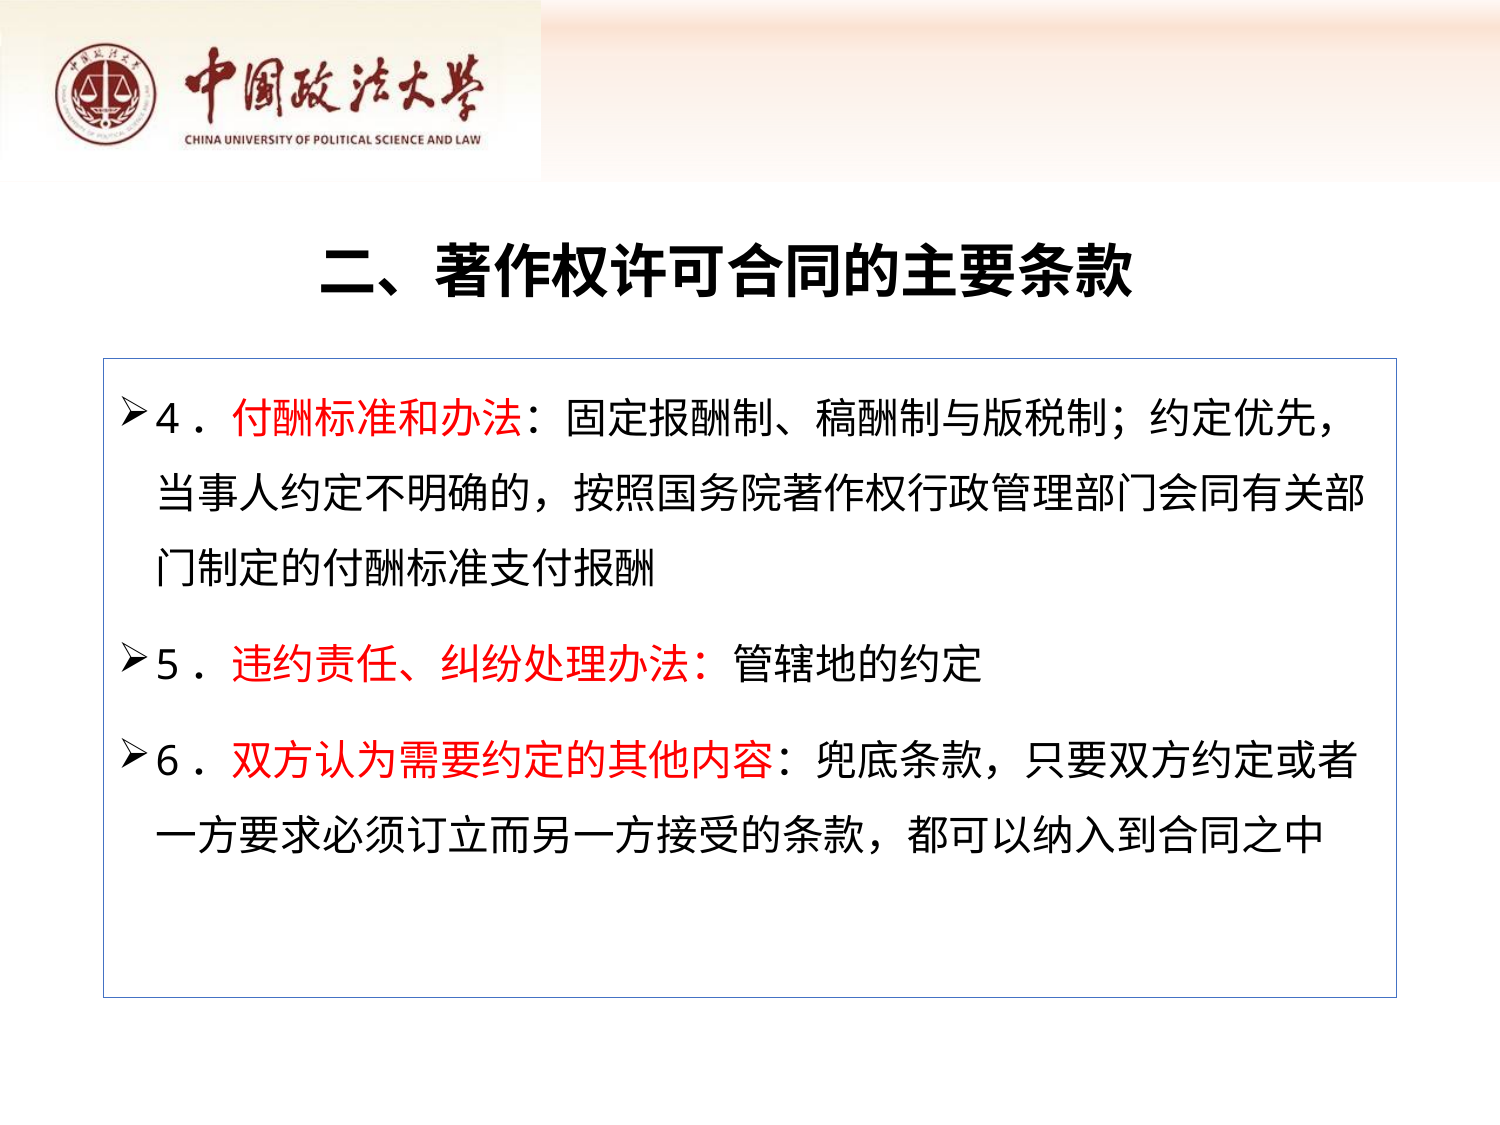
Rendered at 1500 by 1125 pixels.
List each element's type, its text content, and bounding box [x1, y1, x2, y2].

list 4．付酬标准和办法：固定报酬制、稿酬制与版税制；约定优先，当事人约定不明确的，按照国务院著作权行政管理部门会同有关部门制定的付酬标准支付报酬 5．违约责任、纠纷处理办法：管辖地的约定 6．双方认为需要约定的其他内容：兜底条款，只要双方约定或者一方要求必须订立而另一方接受的条款，都可以纳入到合同之中 [103, 358, 1397, 998]
picture [0, 0, 1500, 182]
text_box 二、著作权许可合同的主要条款 [303, 227, 1149, 312]
